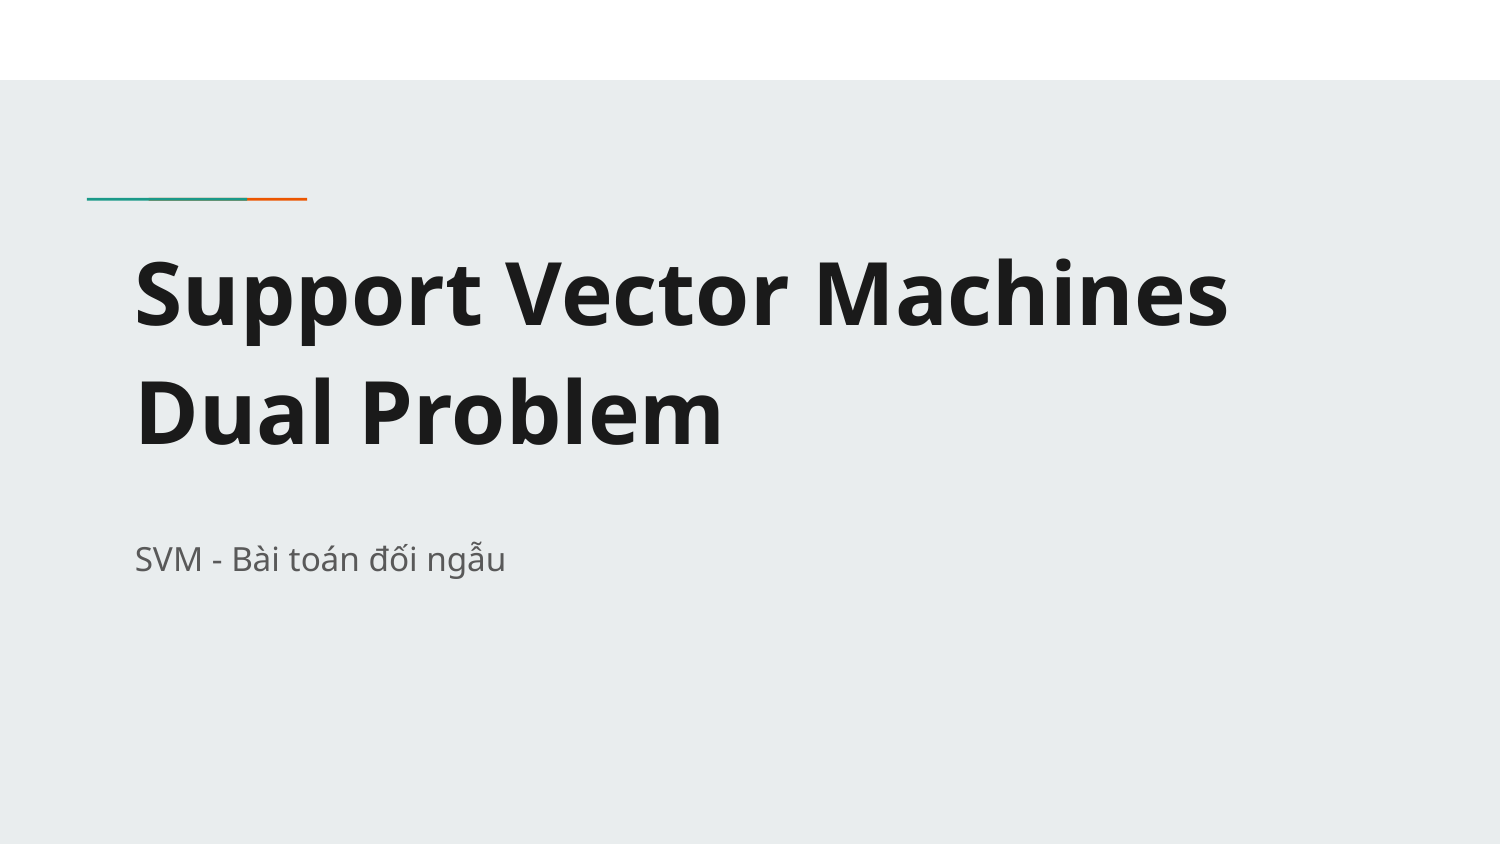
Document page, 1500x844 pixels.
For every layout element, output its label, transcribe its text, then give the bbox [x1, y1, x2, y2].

subtitle SVM - Bài toán đối ngẫu [119, 520, 1381, 610]
title Support Vector Machines Dual Problem [119, 216, 1381, 490]
